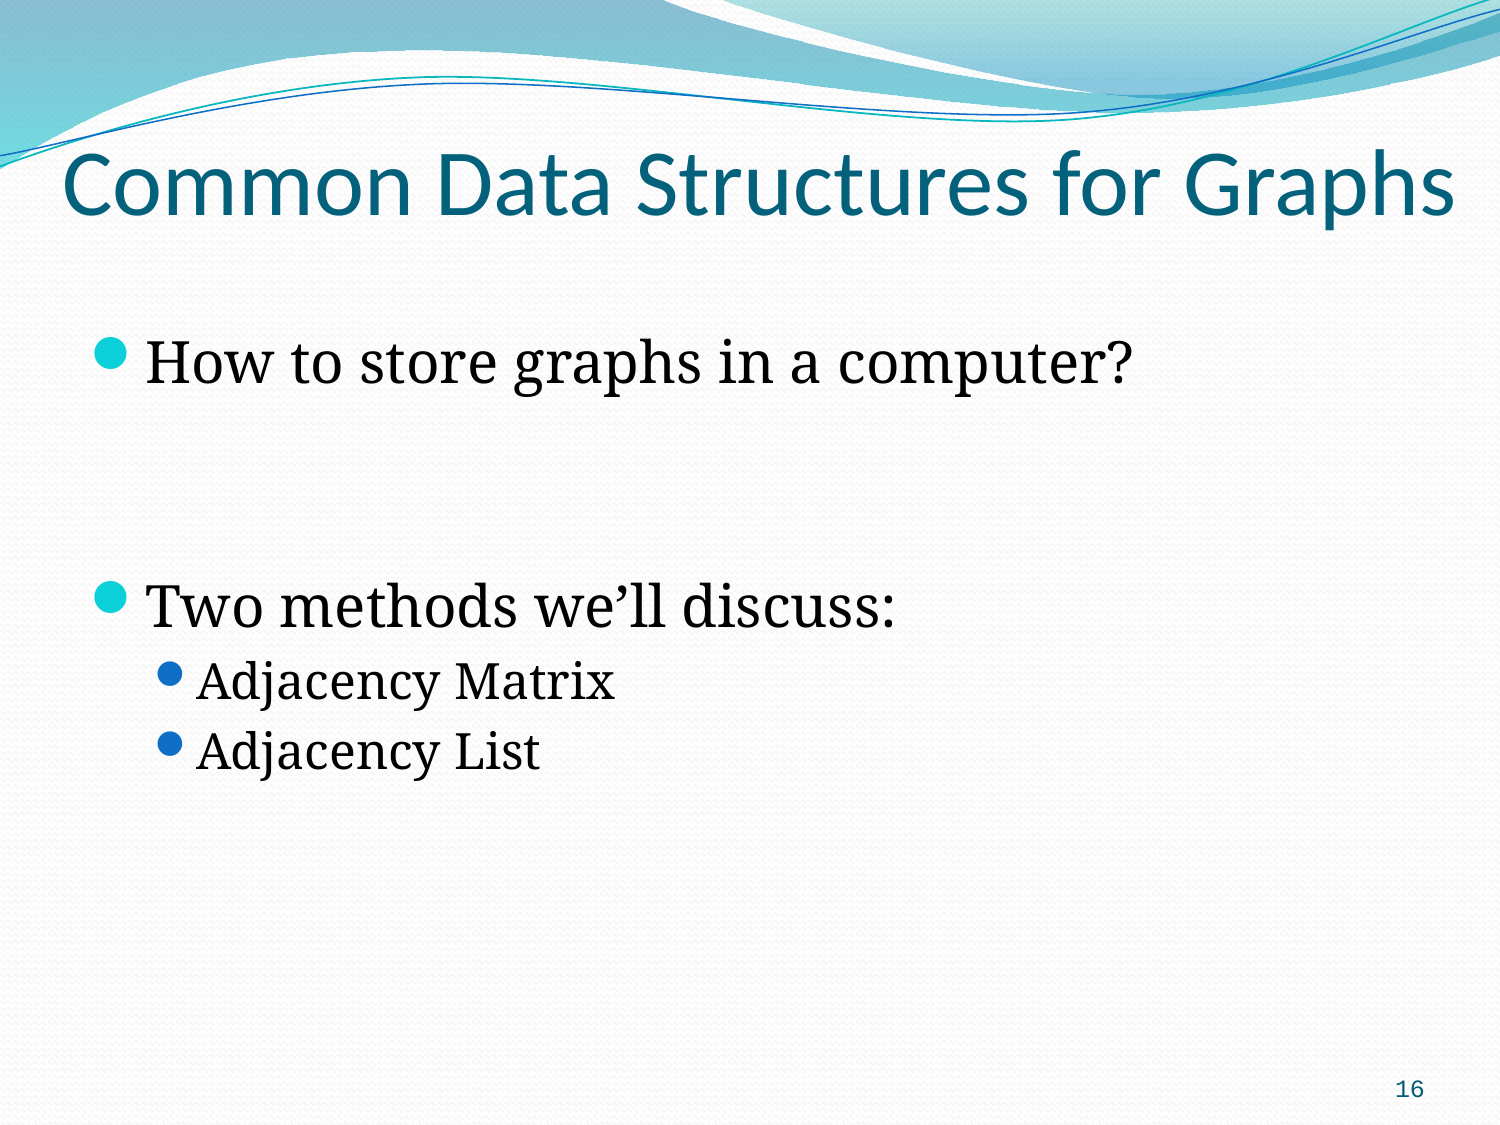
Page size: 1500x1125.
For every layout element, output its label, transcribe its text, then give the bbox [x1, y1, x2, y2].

list How to store graphs in a computer? Two methods we’ll discuss: Adjacency Matrix Adjacency List [75, 317, 1425, 1038]
slide_number 16 [1299, 1042, 1425, 1103]
title Common Data Structures for Graphs [62, 99, 1463, 235]
